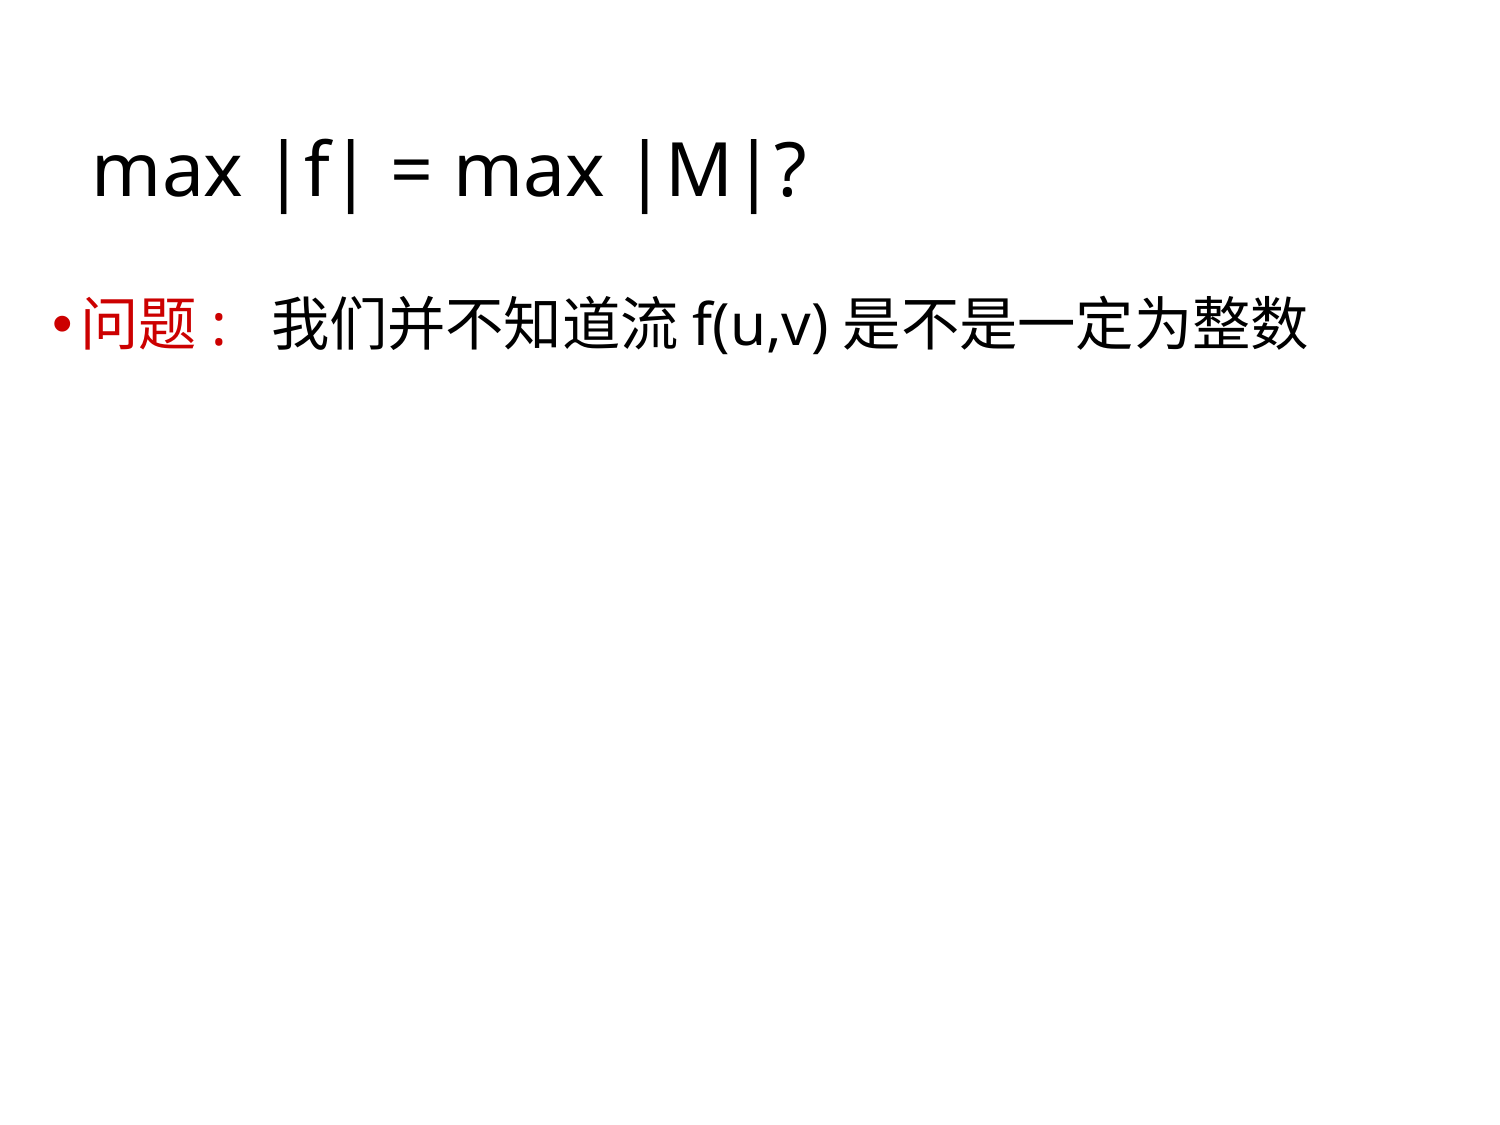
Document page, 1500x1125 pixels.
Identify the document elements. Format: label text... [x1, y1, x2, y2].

title max |f| = max |M|? [76, 78, 1500, 266]
list 问题: 我们并不知道流f(u,v)是不是一定为整数 [37, 287, 1475, 963]
